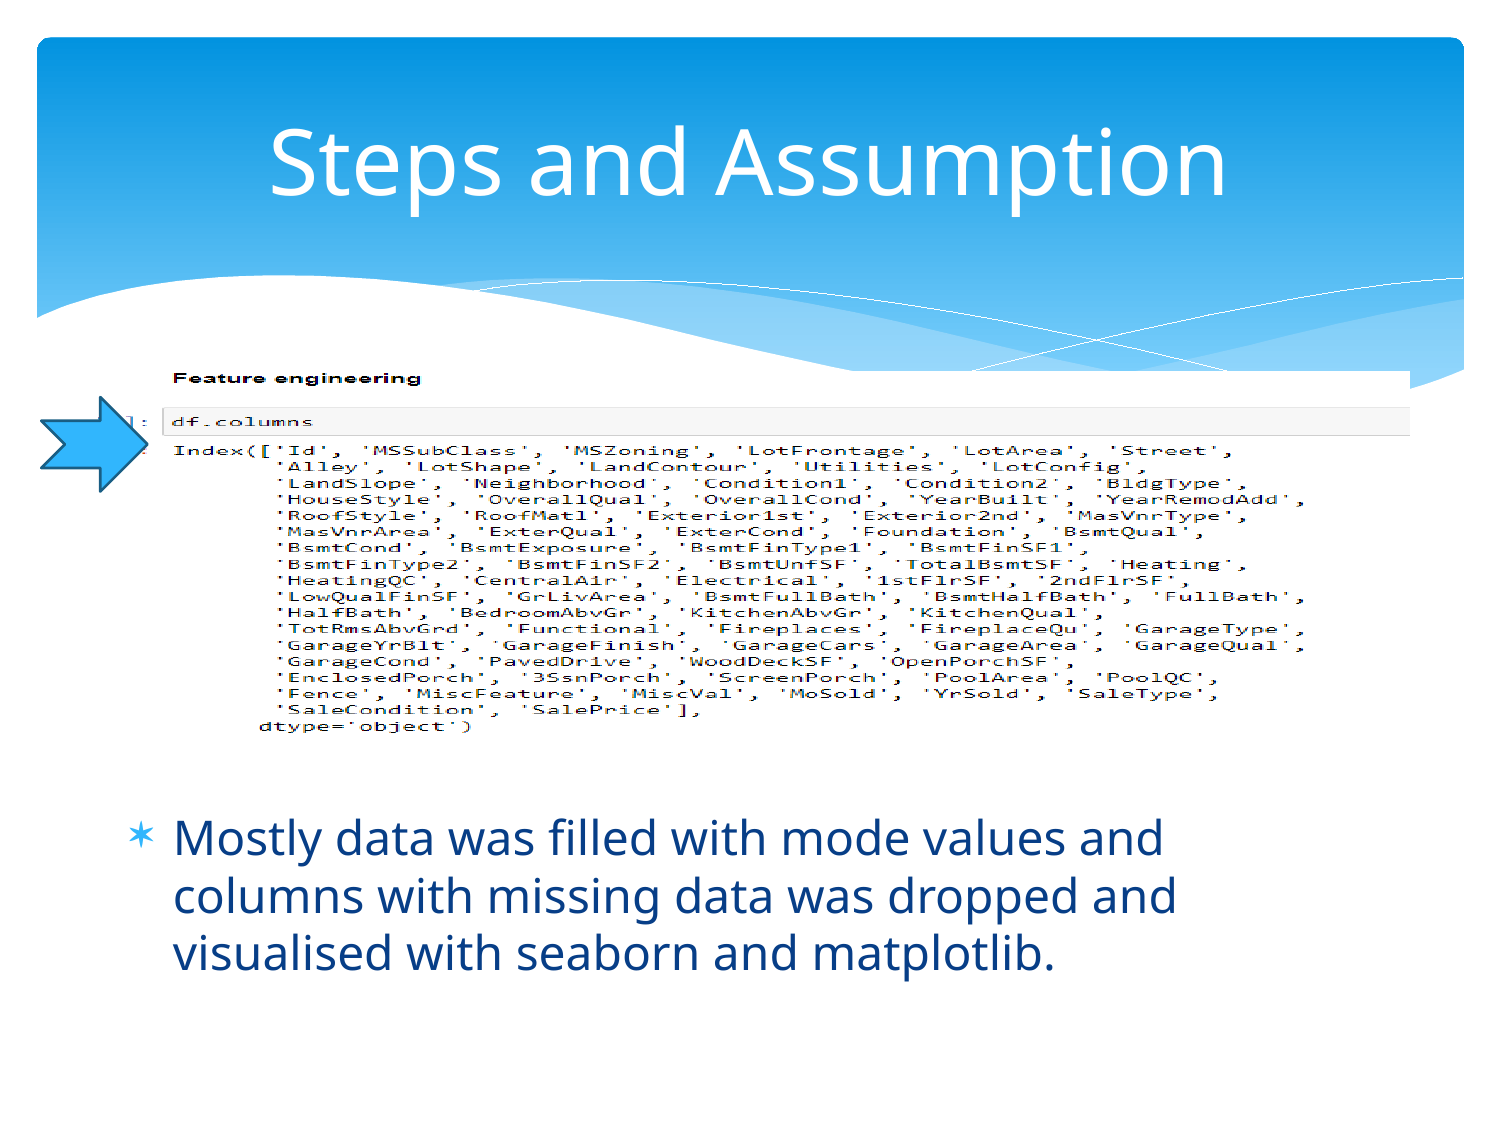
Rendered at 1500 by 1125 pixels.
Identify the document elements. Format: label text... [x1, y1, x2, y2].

text_box [40, 419, 92, 470]
picture [98, 370, 1410, 750]
list Mostly data was filled with mode values and columns with missing data was dropped and visualised with seaborn and matplotlib. [114, 759, 1386, 988]
title Steps and Assumption [75, 55, 1425, 261]
